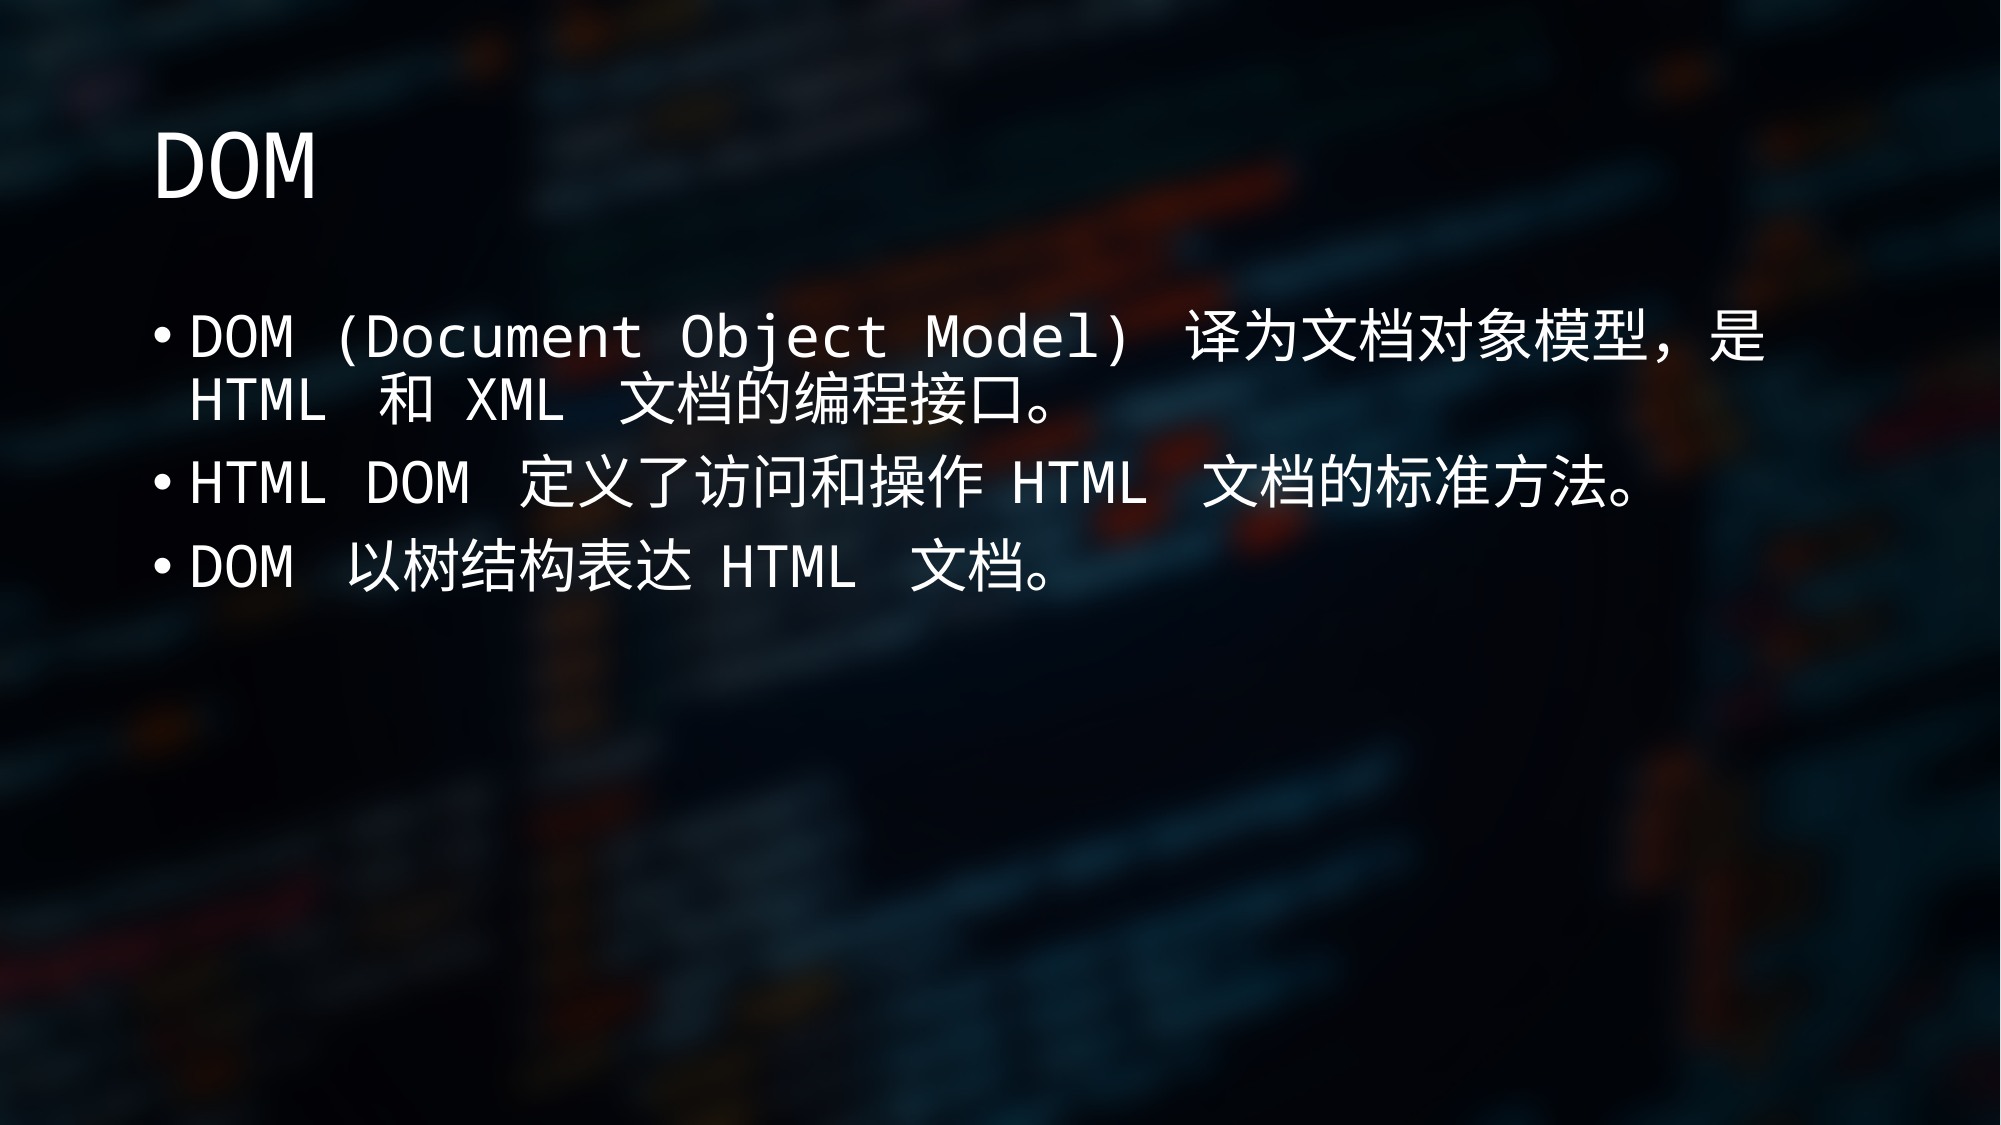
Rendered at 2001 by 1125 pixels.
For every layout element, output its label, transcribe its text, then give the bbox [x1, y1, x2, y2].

title DOM [137, 59, 1863, 278]
list DOM (Document Object Model) 译为文档对象模型，是 HTML 和 XML 文档的编程接口。 HTML DOM 定义了访问和操作 HTML 文档的标准方法。 DOM 以树结构表达 HTML 文档。 [137, 299, 1863, 1014]
